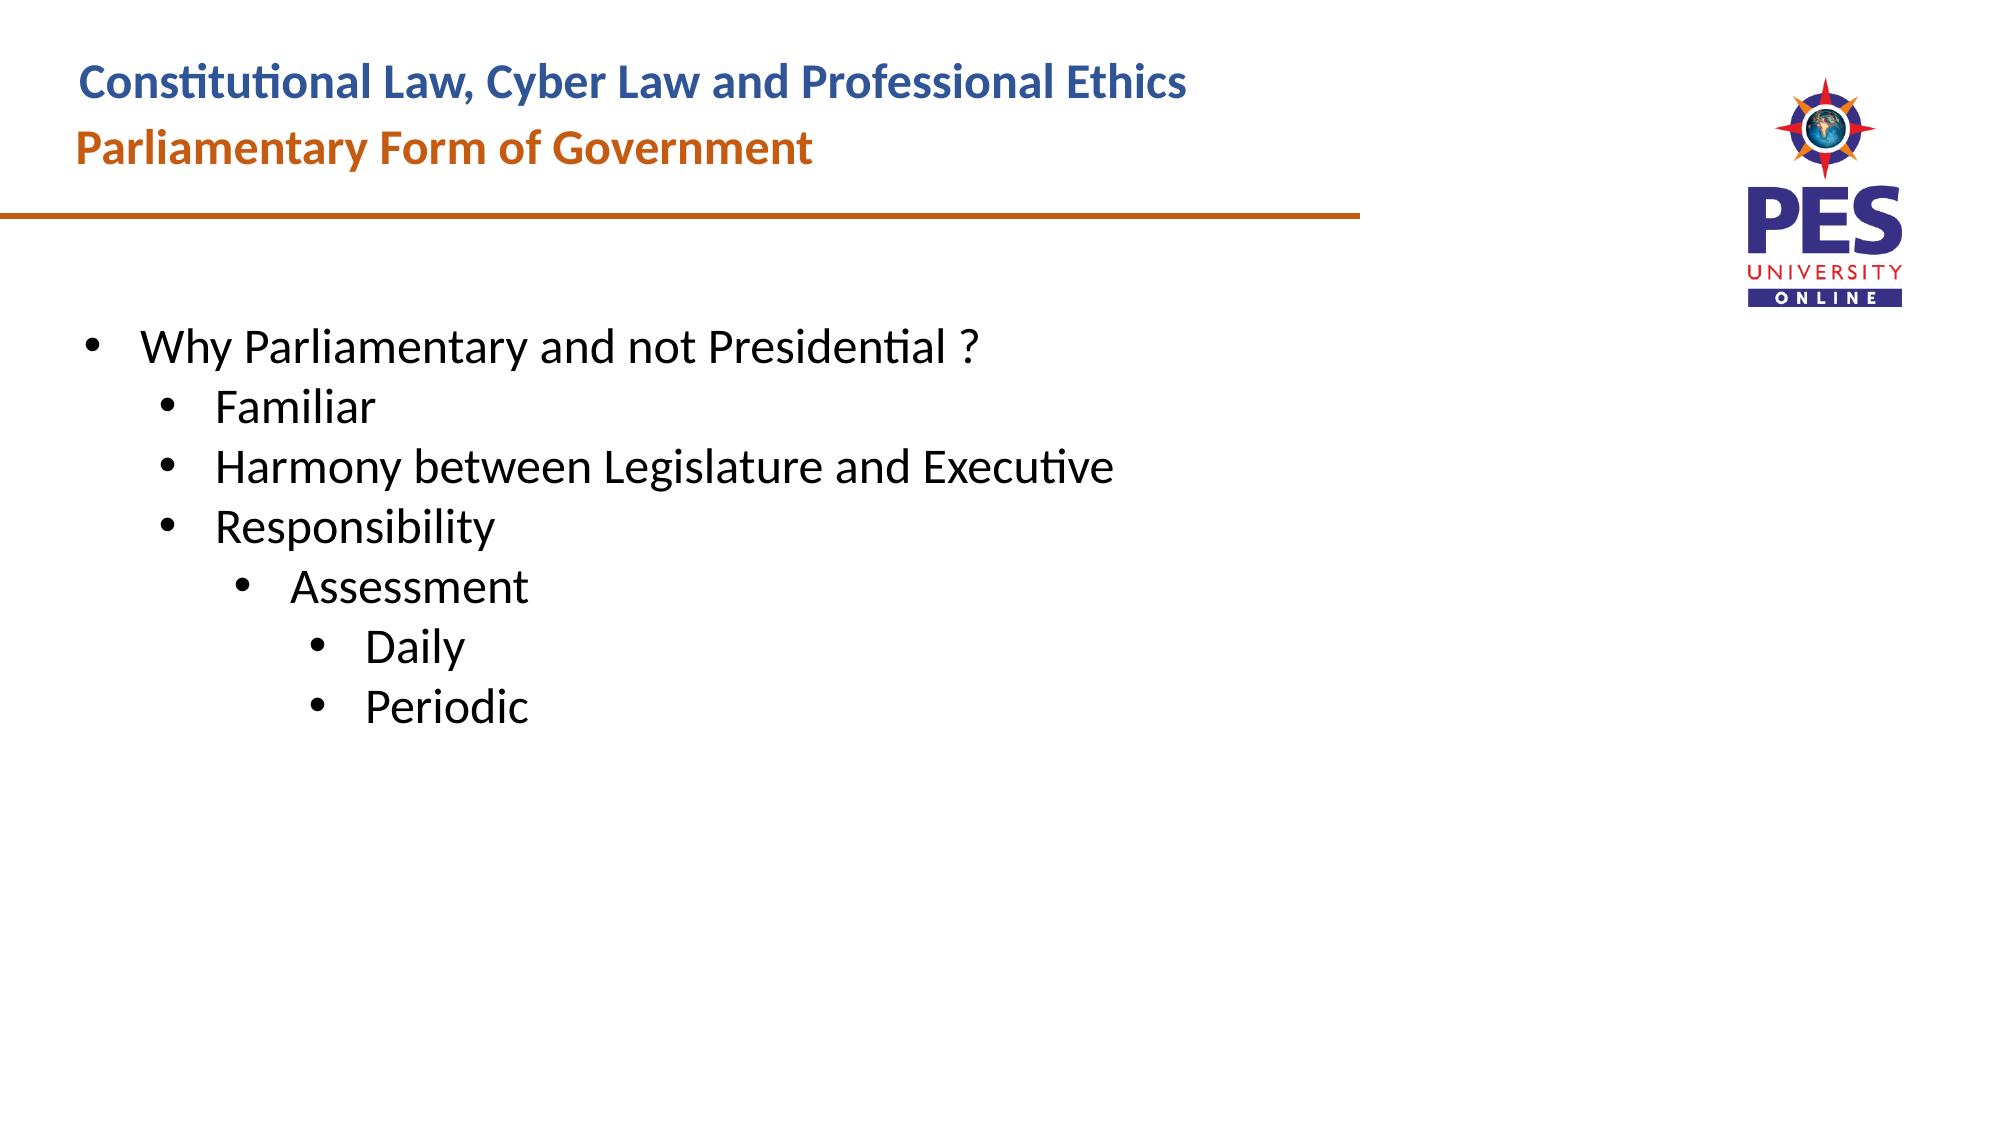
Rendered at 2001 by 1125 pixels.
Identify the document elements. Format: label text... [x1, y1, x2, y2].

text_box Parliamentary Form of Government [60, 106, 1374, 182]
text_box Constitutional Law, Cyber Law and Professional Ethics [64, 41, 1295, 117]
picture [1748, 76, 1902, 307]
text_box Why Parliamentary and not Presidential ? Familiar Harmony between Legislature and Executive Responsibility Assessment Daily Periodic [69, 306, 1365, 802]
